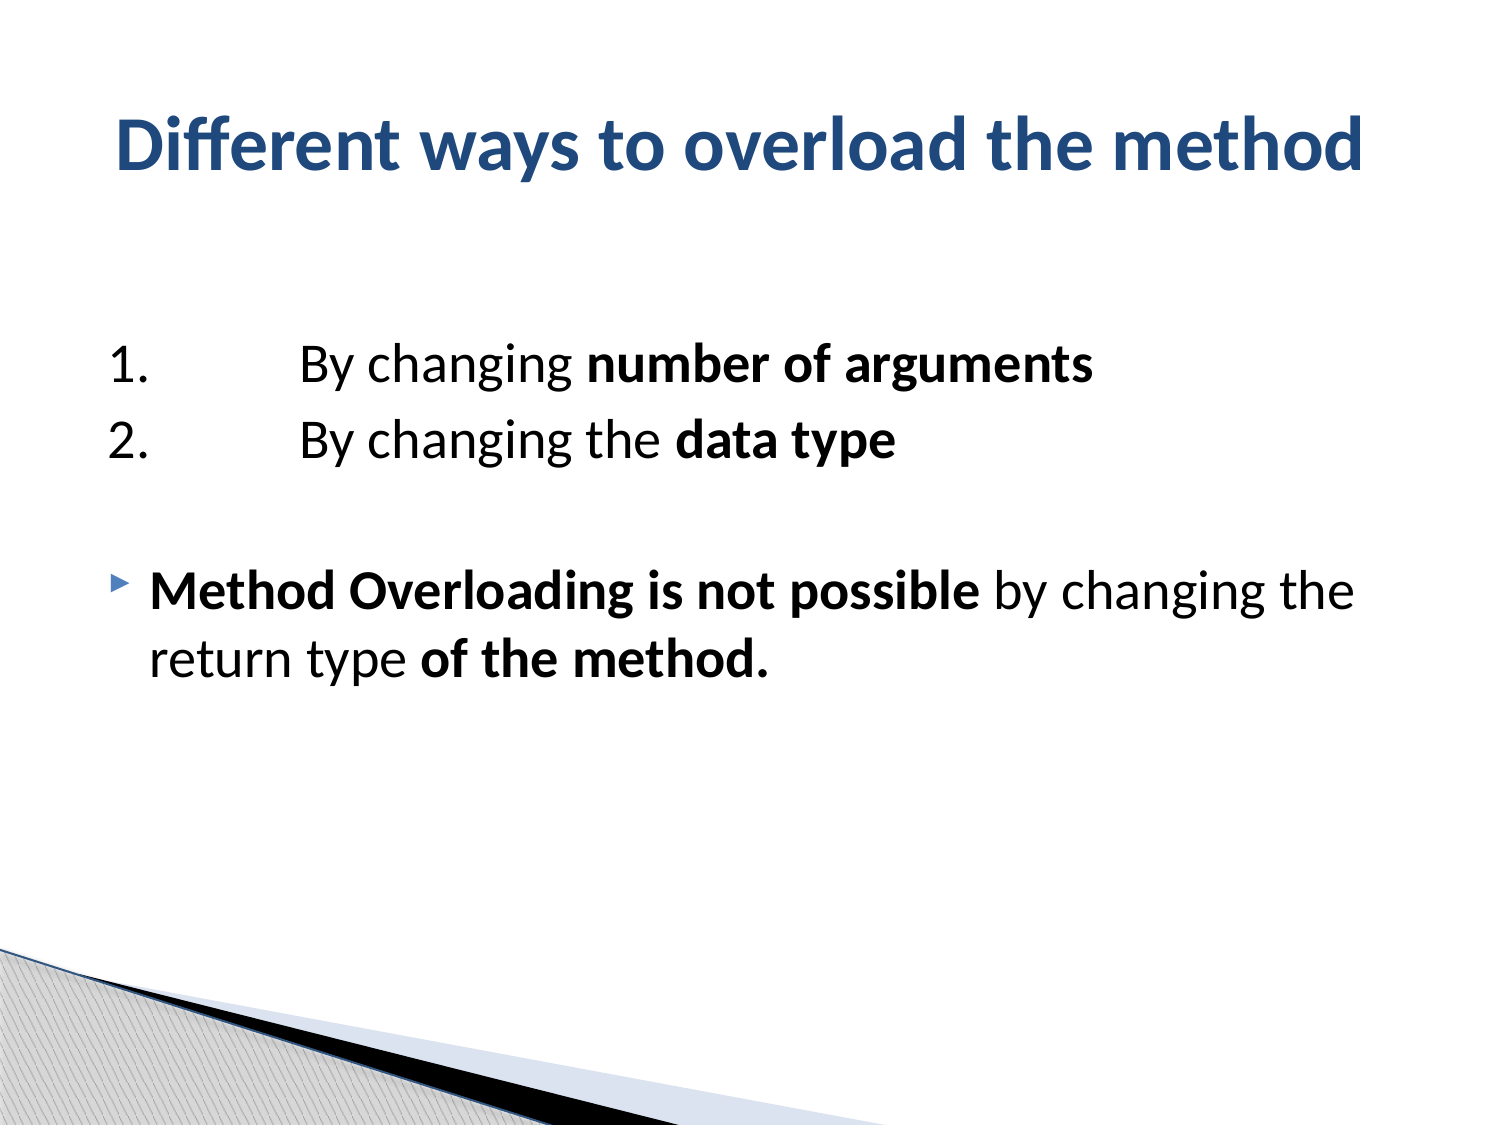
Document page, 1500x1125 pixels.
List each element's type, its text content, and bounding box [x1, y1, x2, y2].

title Different ways to overload the method [75, 45, 1425, 233]
list 1. By changing number of arguments 2. By changing the data type Method Overloading is not possible by changing the return type of the method. [75, 243, 1425, 986]
